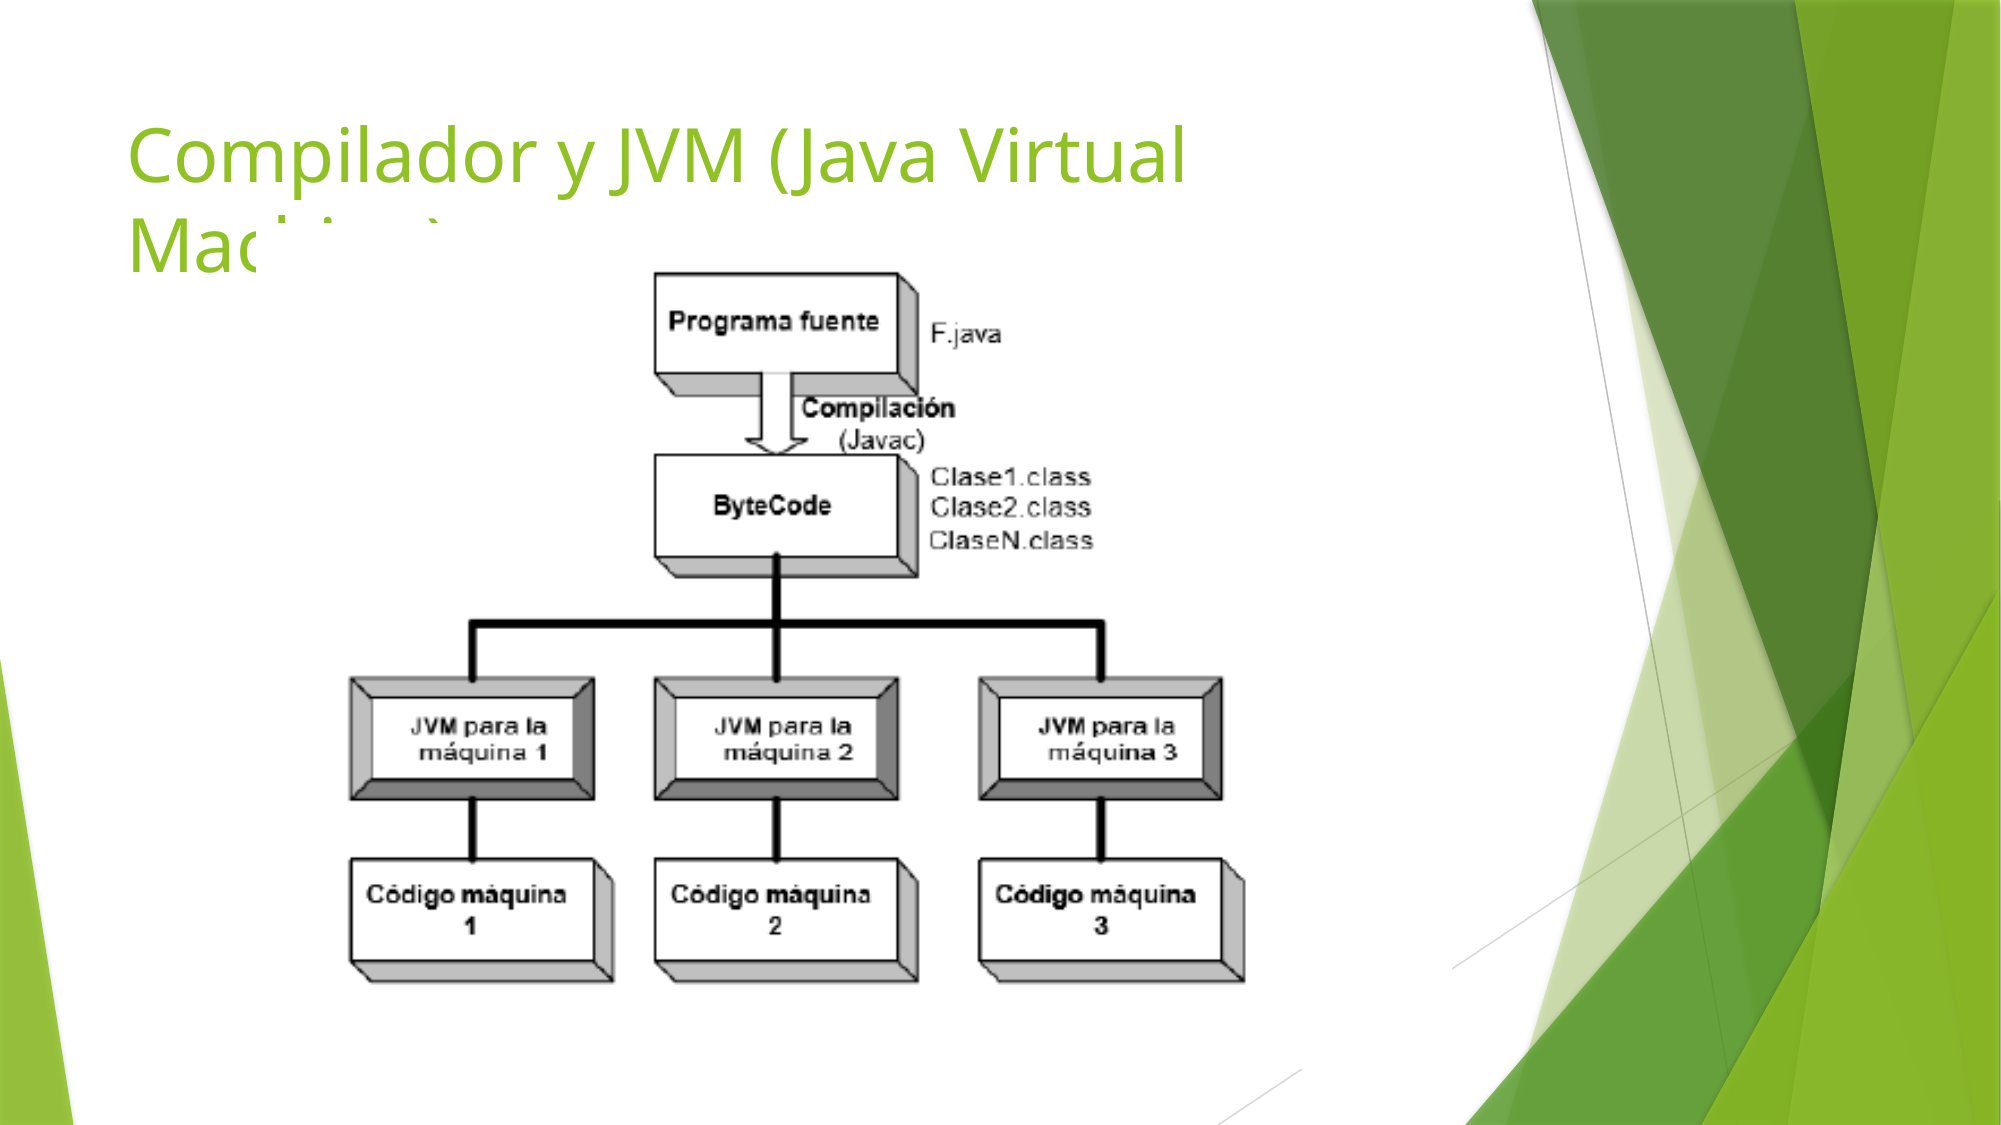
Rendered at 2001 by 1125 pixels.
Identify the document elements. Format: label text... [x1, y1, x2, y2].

title Compilador y JVM (Java Virtual Machine) [111, 99, 1522, 317]
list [255, 223, 1452, 1069]
